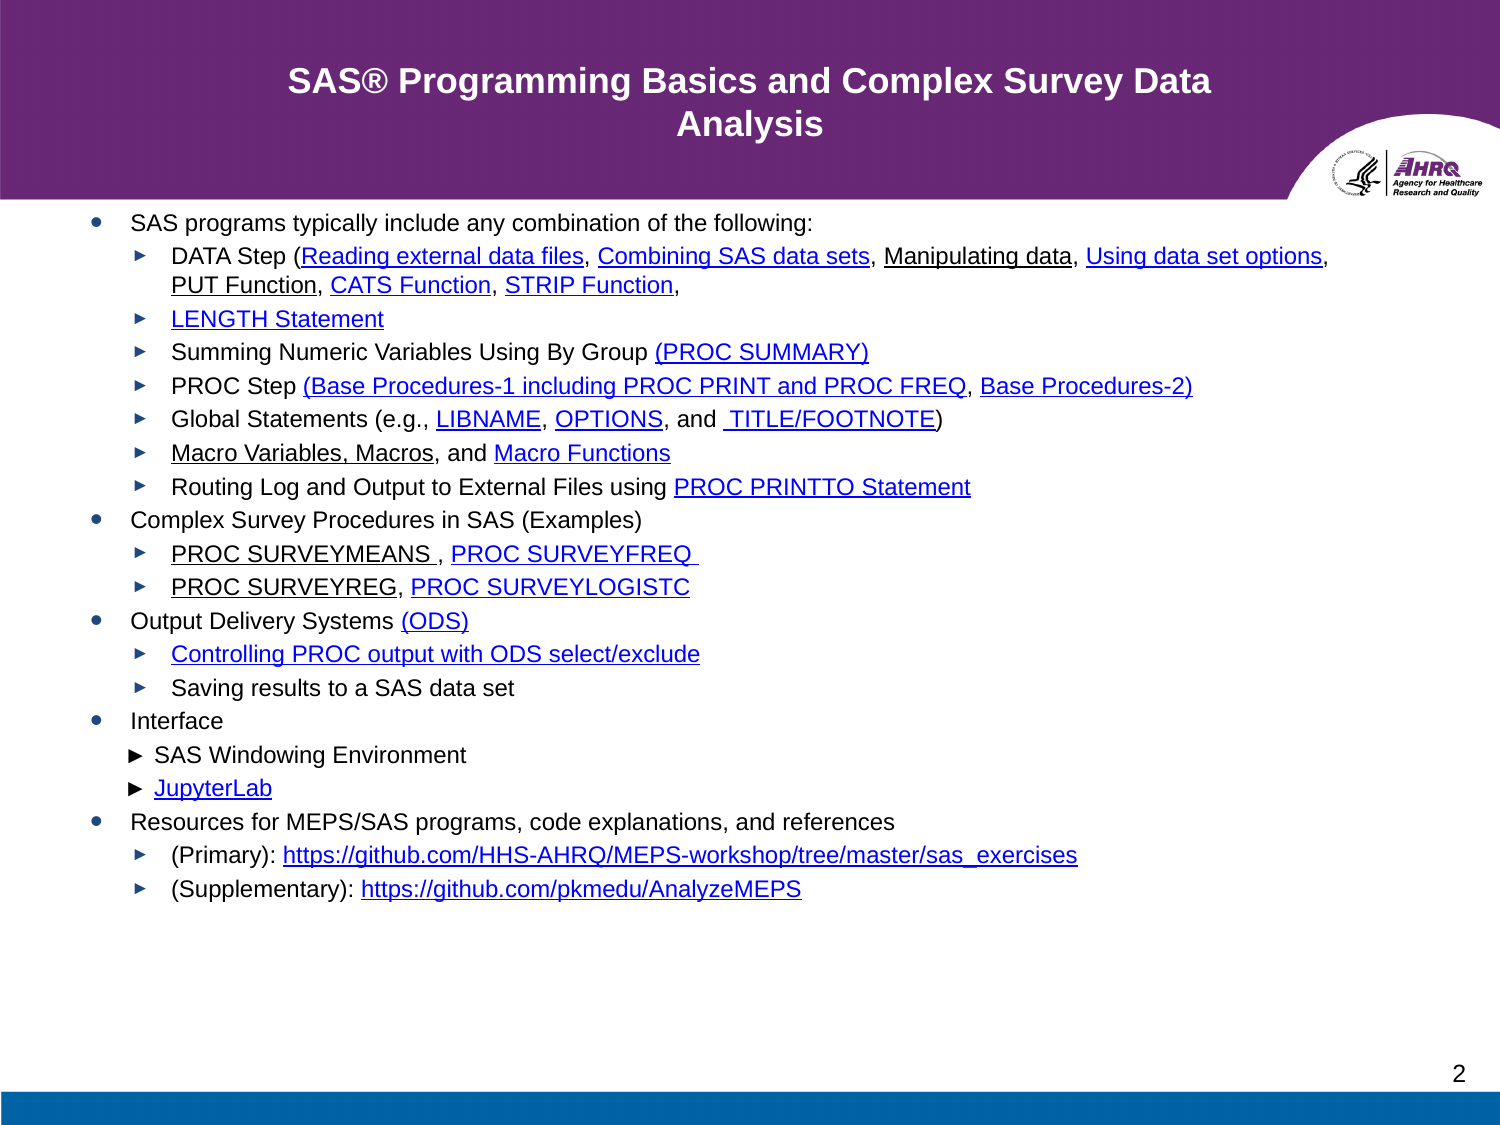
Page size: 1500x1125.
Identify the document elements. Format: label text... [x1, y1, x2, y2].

title SAS® Programming Basics and Complex Survey Data Analysis [206, 50, 1294, 152]
list SAS programs typically include any combination of the following: DATA Step (Reading external data files, Combining SAS data sets, Manipulating data, Using data set options, PUT Function, CATS Function, STRIP Function, LENGTH Statement Summing Numeric Variables Using By Group (PROC SUMMARY) PROC Step (Base Procedures-1 including PROC PRINT and PROC FREQ, Base Procedures-2) Global Statements (e.g., LIBNAME, OPTIONS, and TITLE/FOOTNOTE) Macro Variables, Macros, and Macro Functions Routing Log and Output to External Files using PROC PRINTTO Statement Complex Survey Procedures in SAS (Examples) PROC SURVEYMEANS , PROC SURVEYFREQ PROC SURVEYREG, PROC SURVEYLOGISTC Output Delivery Systems (ODS) Controlling PROC output with ODS select/exclude Saving results to a SAS data set Interface ► SAS Windowing Environment ► JupyterLab Resources for MEPS/SAS programs, code explanations, and references (Primary): https://github.com/HHS-AHRQ/MEPS-workshop/tree/master/sas_exercises (Supplementary): https://github.com/pkmedu/AnalyzeMEPS [75, 200, 1425, 1100]
text_box 2 [1437, 1050, 1500, 1095]
picture [0, 0, 1500, 1125]
